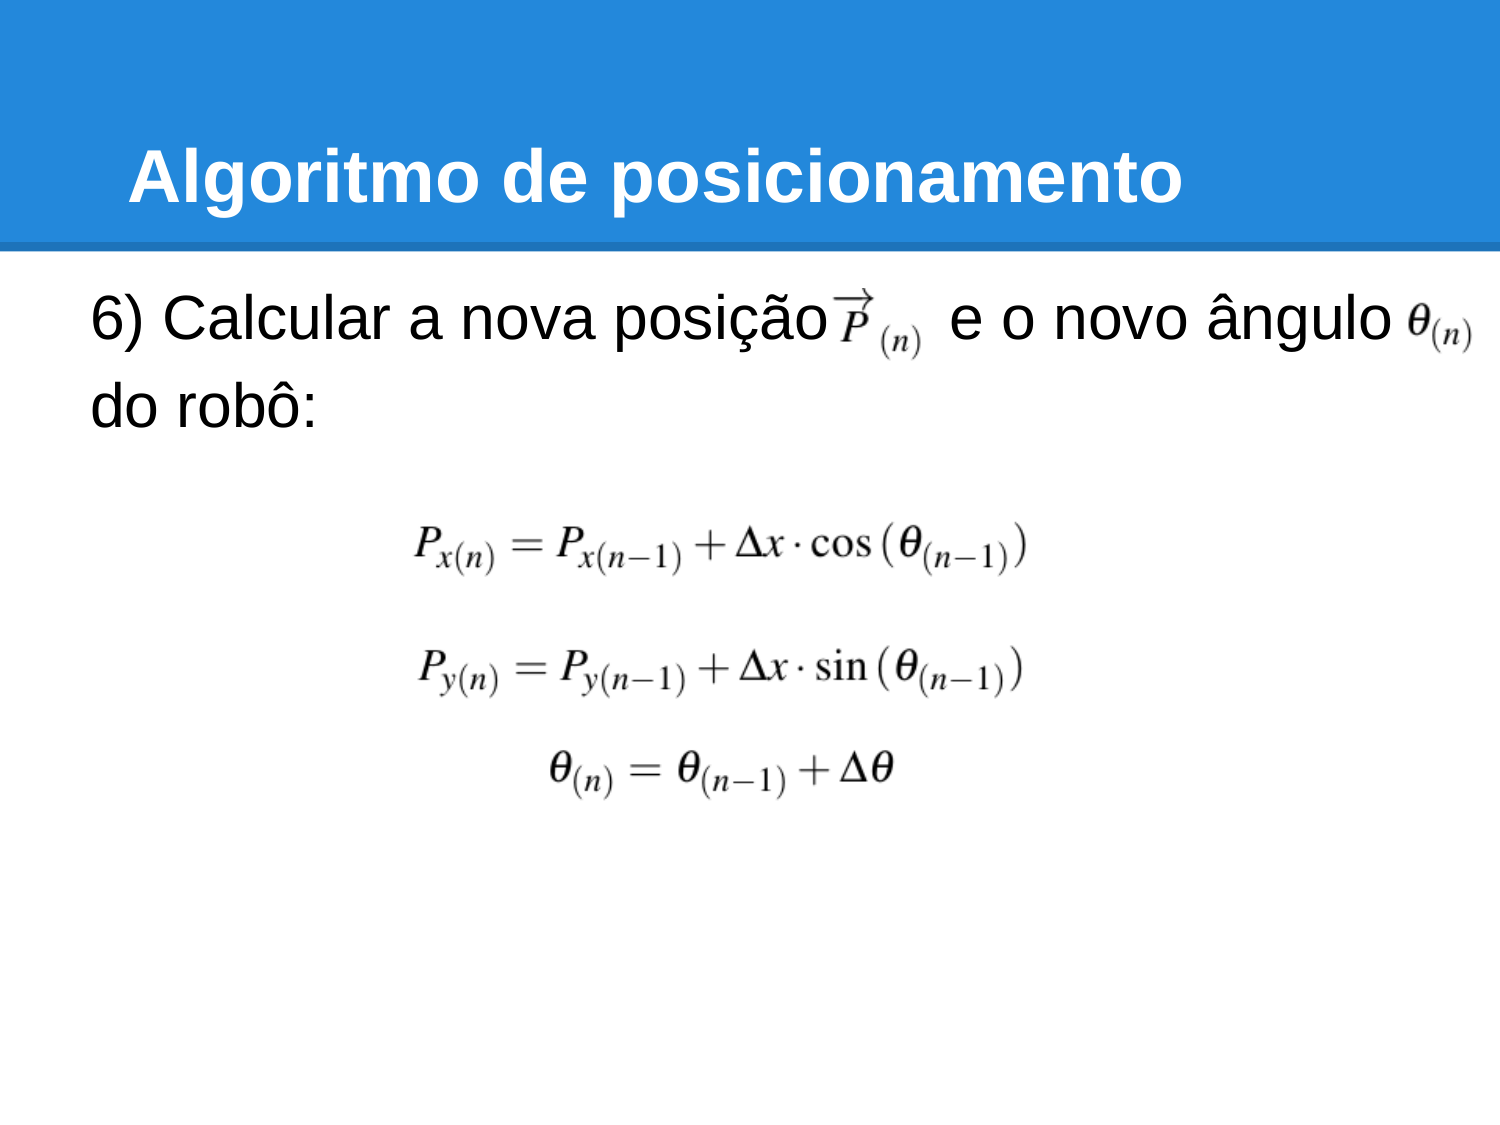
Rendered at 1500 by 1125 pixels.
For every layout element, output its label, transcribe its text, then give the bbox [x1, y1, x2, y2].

text_box [377, 505, 1123, 835]
list 6) Calcular a nova posição e o novo ângulo do robô: [75, 262, 1425, 1078]
title Algoritmo de posicionamento [75, 45, 1425, 233]
text_box [1401, 289, 1480, 362]
text_box [831, 288, 927, 364]
